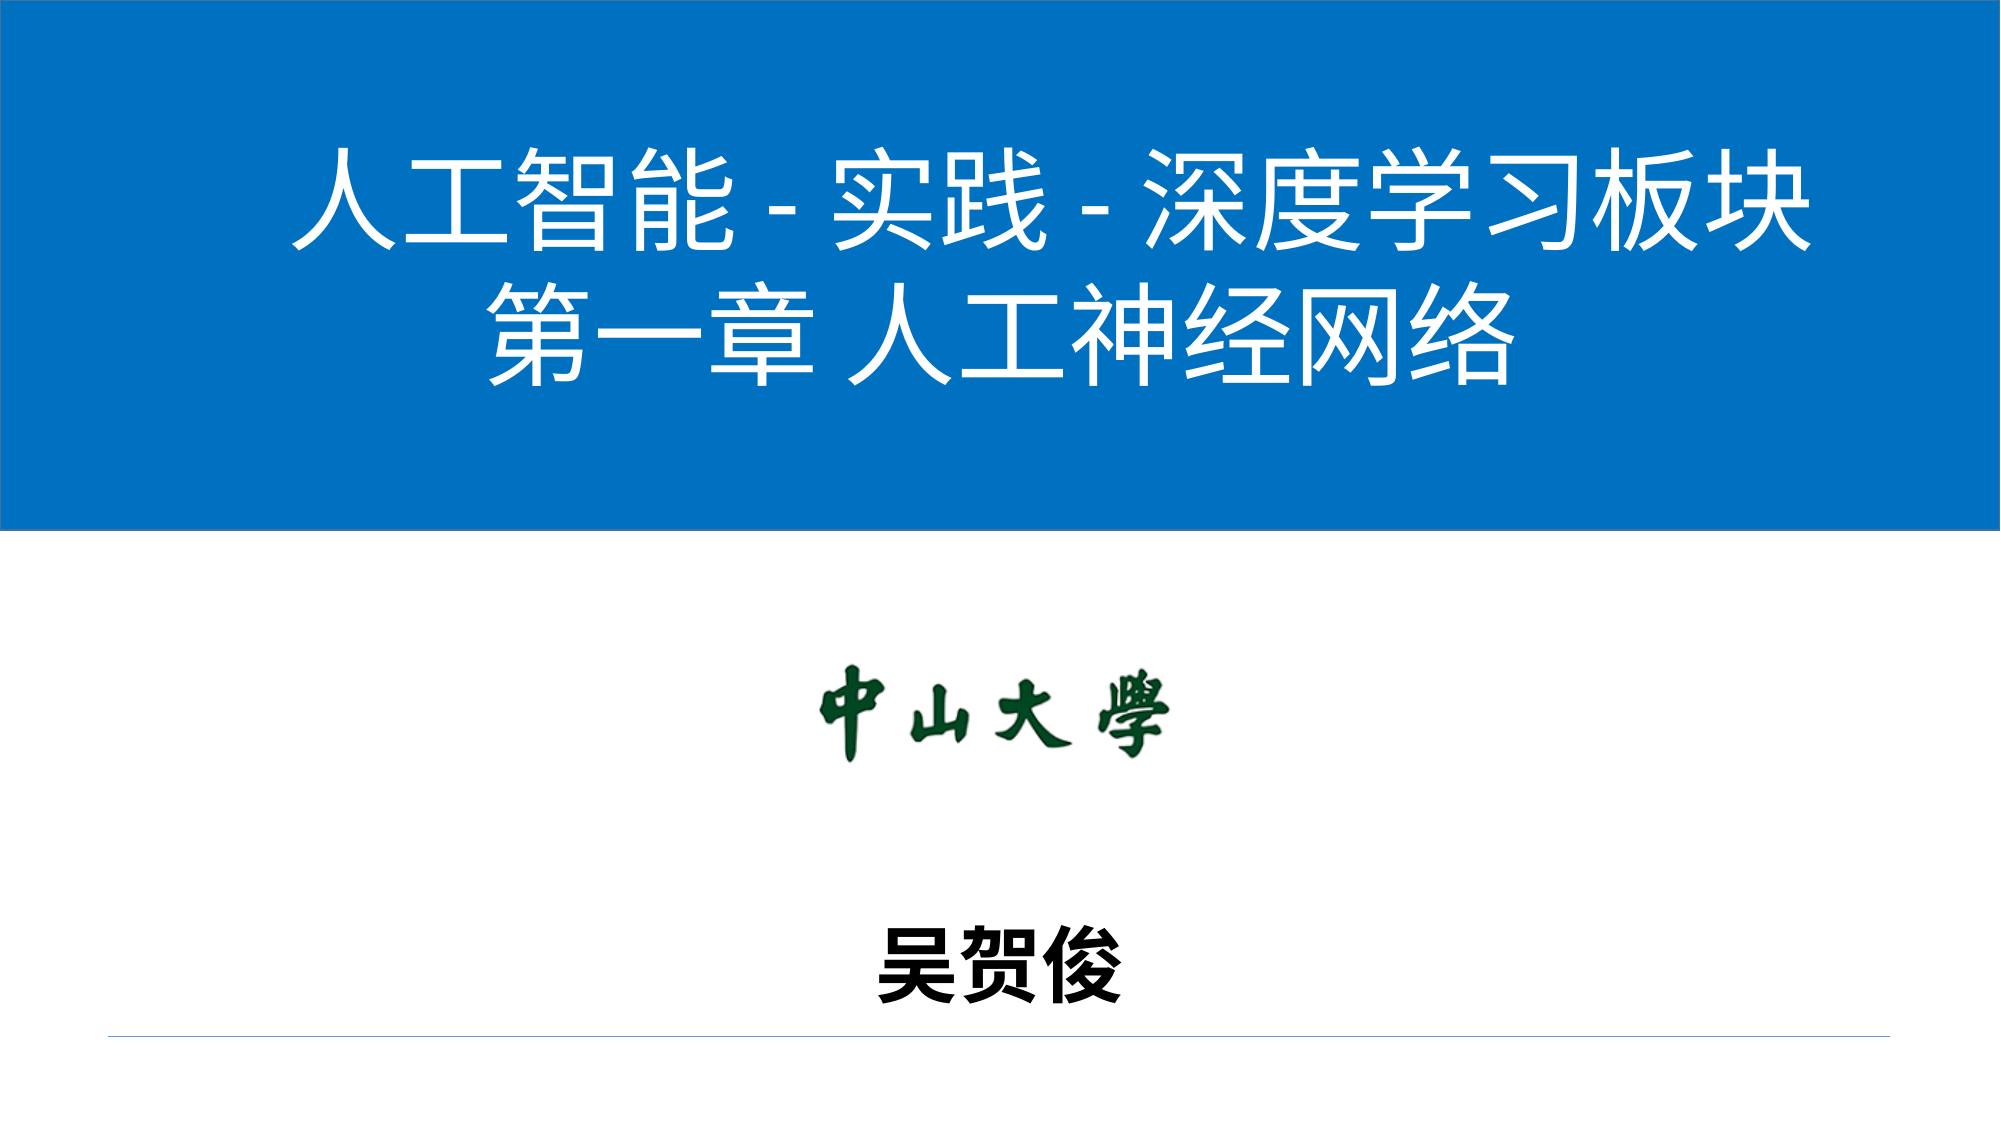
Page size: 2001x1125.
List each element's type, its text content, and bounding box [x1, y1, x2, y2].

text_box 吴贺俊 [279, 796, 1721, 1043]
text_box 人工智能-实践-深度学习板块 第一章 人工神经网络 [0, 0, 2000, 531]
picture [810, 651, 1189, 772]
